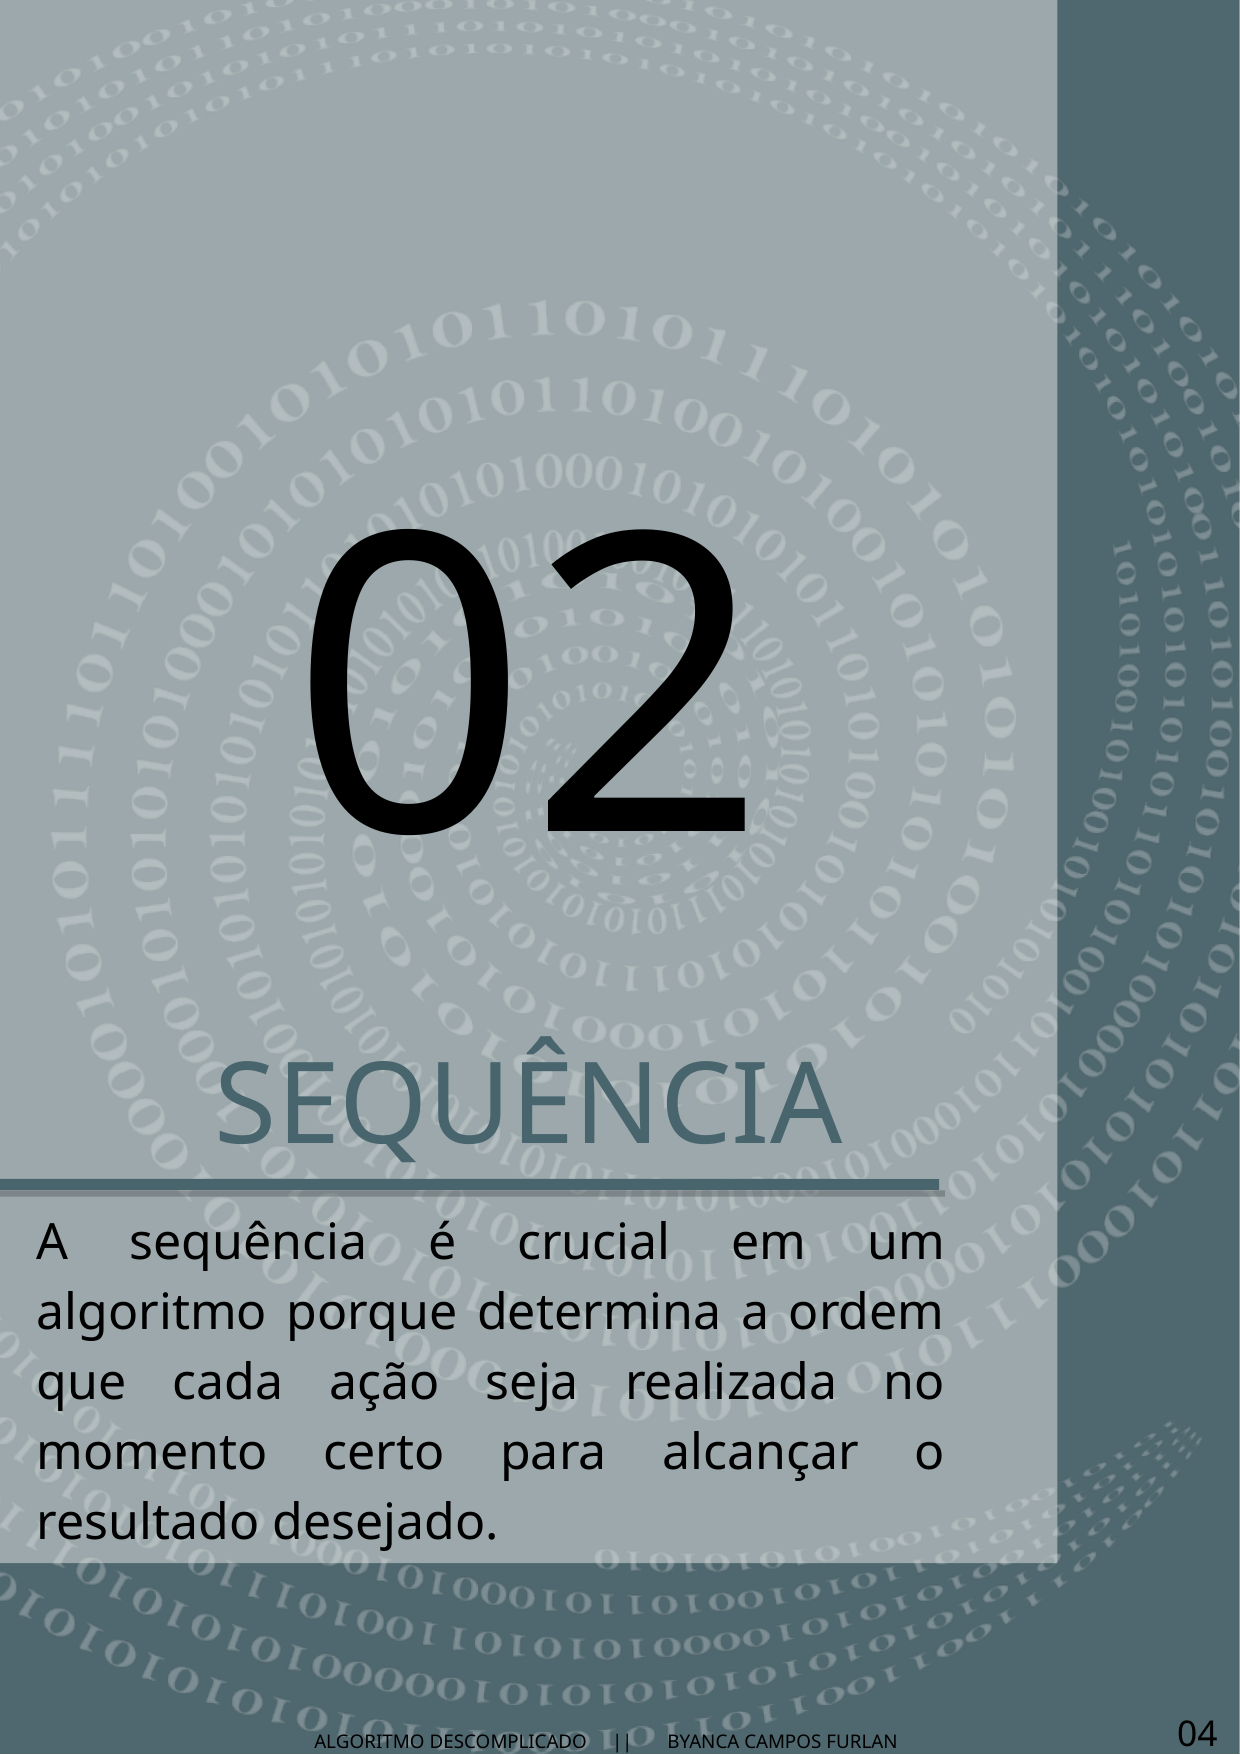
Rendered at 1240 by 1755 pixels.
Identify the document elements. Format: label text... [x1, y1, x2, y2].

text_box ALGORITMO DESCOMPLICADO || BYANCA CAMPOS FURLAN [32, 1726, 1173, 1753]
text_box 04 [1173, 1704, 1221, 1754]
text_box [0, 0, 1240, 1754]
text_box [0, 0, 1058, 1564]
